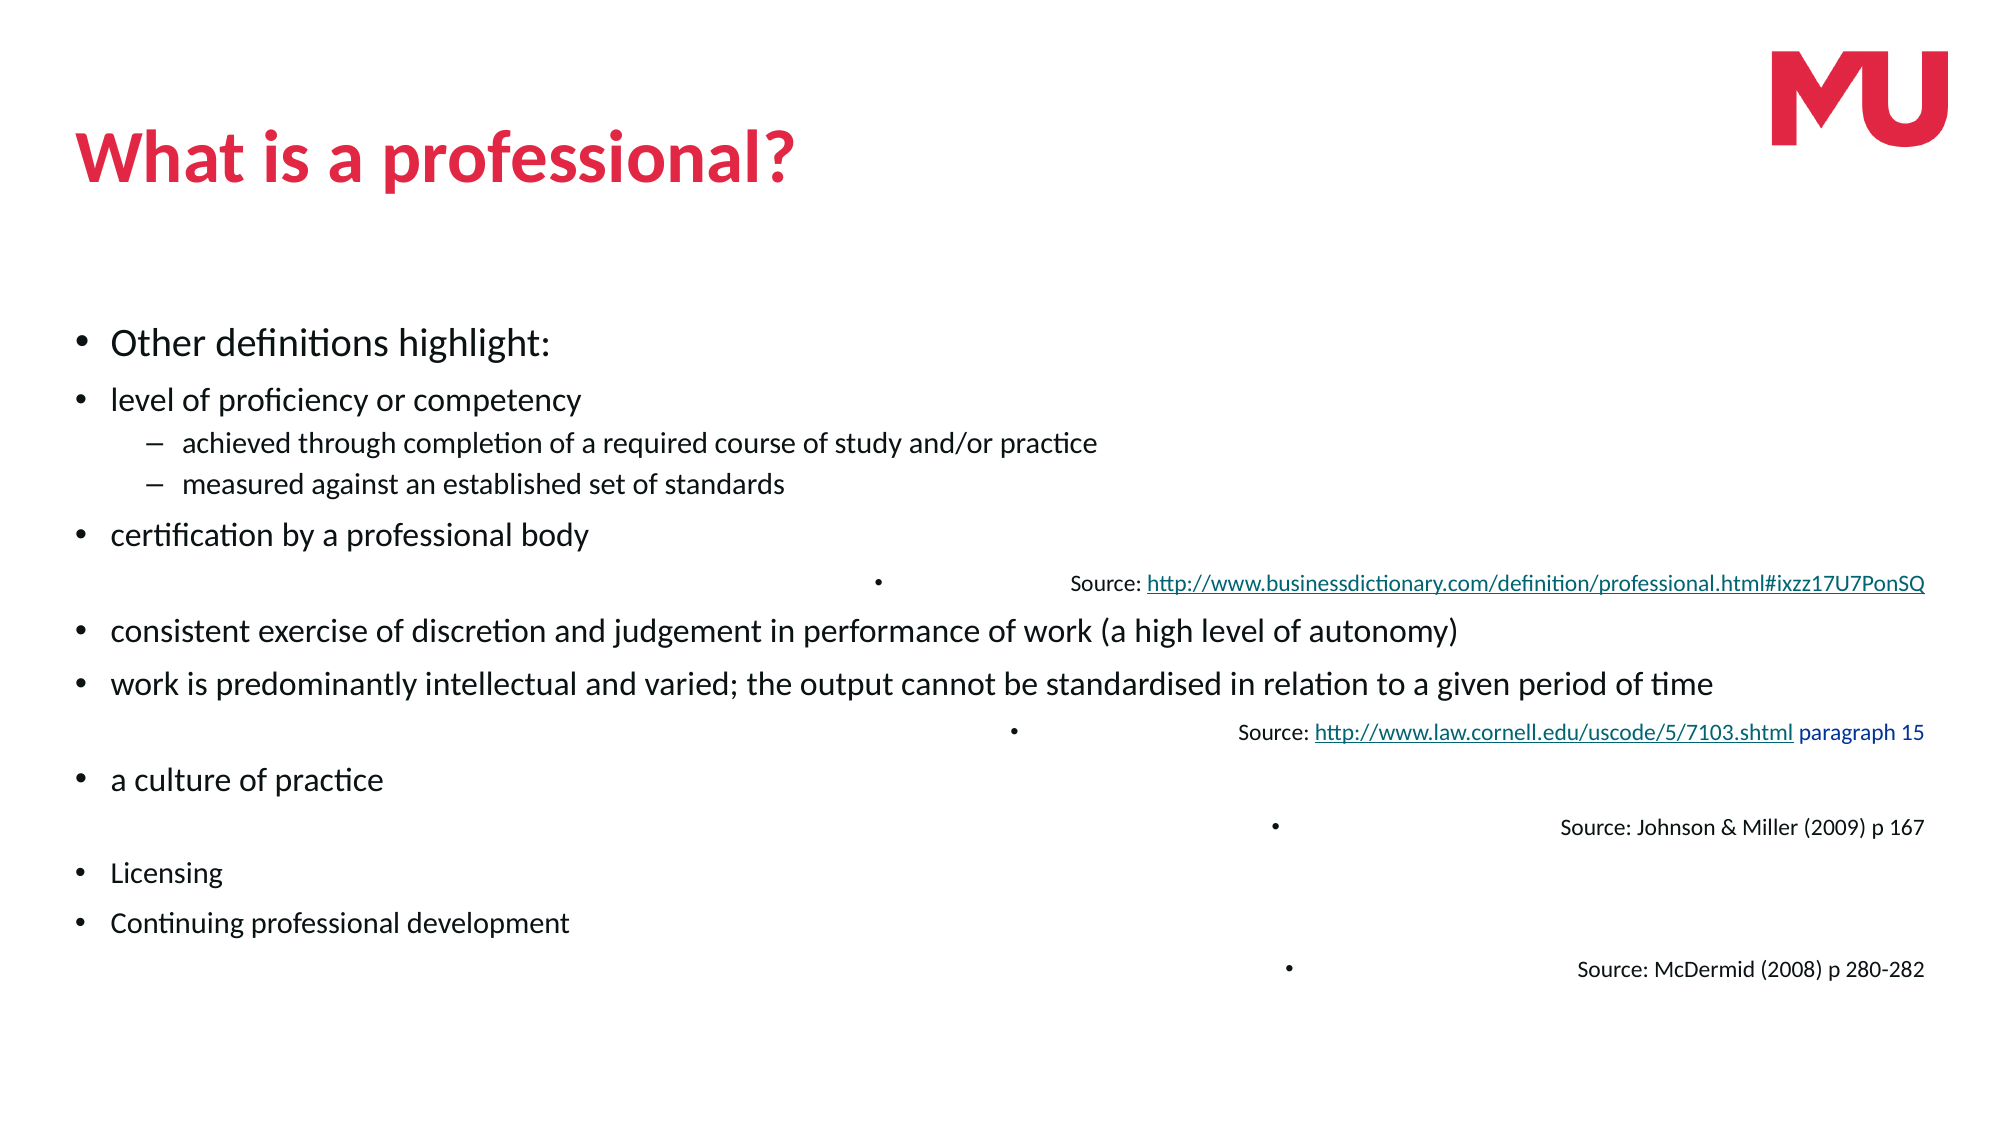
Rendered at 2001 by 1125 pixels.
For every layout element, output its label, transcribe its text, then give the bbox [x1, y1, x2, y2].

picture [1770, 49, 1950, 148]
title What is a professional? [50, 50, 1711, 268]
list Other definitions highlight: level of proficiency or competency achieved through completion of a required course of study and/or practice measured against an established set of standards certification by a professional body Source: http://www.businessdictionary.com/definition/professional.html#ixzz17U7PonSQ consistent exercise of discretion and judgement in performance of work (a high level of autonomy) work is predominantly intellectual and varied; the output cannot be standardised in relation to a given period of time Source: http://www.law.cornell.edu/uscode/5/7103.shtml paragraph 15 a culture of practice Source: Johnson & Miller (2009) p 167 Licensing Continuing professional development Source: McDermid (2008) p 280-282 [50, 296, 1950, 1012]
